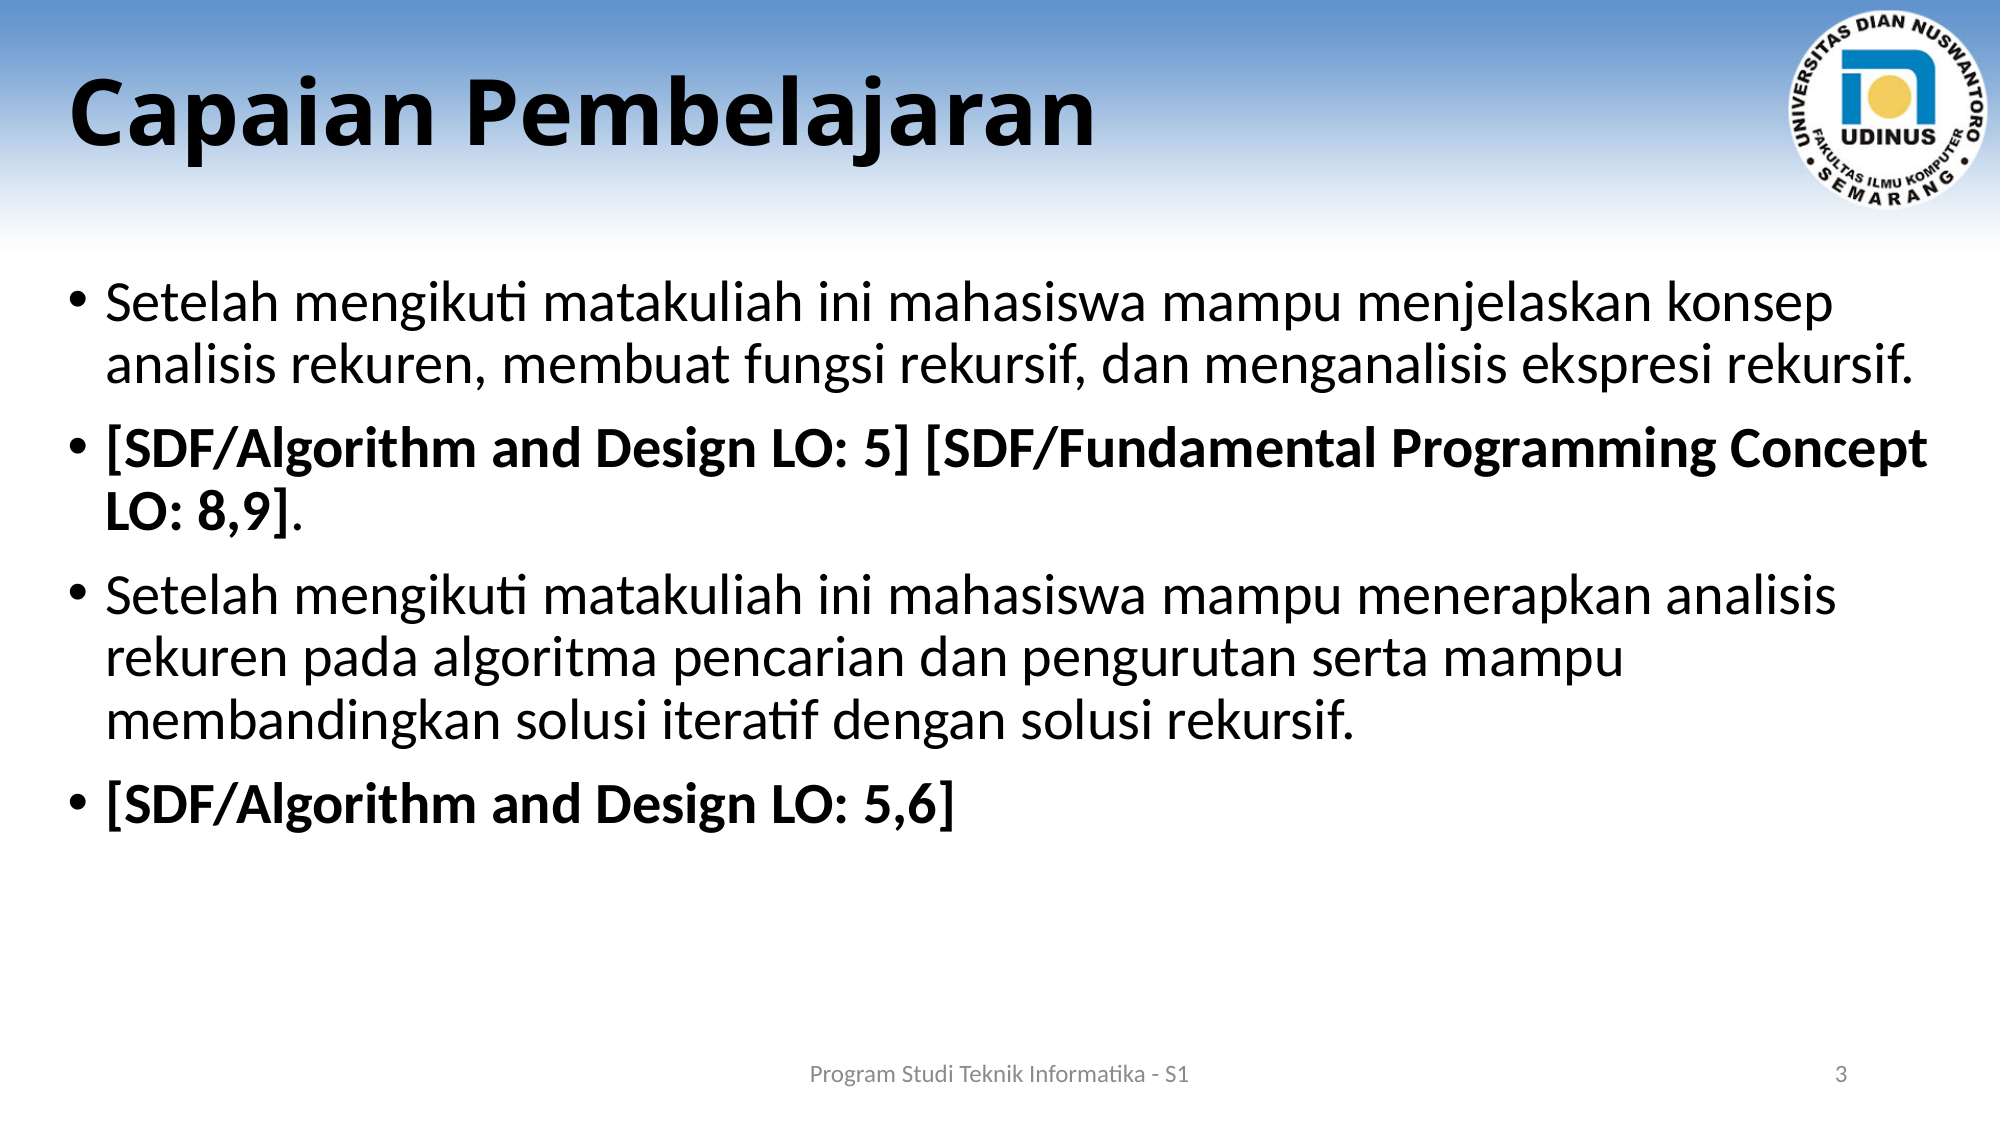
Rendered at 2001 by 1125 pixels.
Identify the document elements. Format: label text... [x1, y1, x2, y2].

slide_number 3 [1412, 1042, 1863, 1103]
picture [0, 0, 2000, 1125]
footer Program Studi Teknik Informatika - S1 [662, 1042, 1338, 1103]
title Capaian Pembelajaran [52, 22, 1700, 210]
list Setelah mengikuti matakuliah ini mahasiswa mampu menjelaskan konsep analisis rekuren, membuat fungsi rekursif, dan menganalisis ekspresi rekursif. [SDF/Algorithm and Design LO: 5] [SDF/Fundamental Programming Concept LO: 8,9]. Setelah mengikuti matakuliah ini mahasiswa mampu menerapkan analisis rekuren pada algoritma pencarian dan pengurutan serta mampu membandingkan solusi iteratif dengan solusi rekursif. [SDF/Algorithm and Design LO: 5,6] [52, 263, 1953, 1021]
